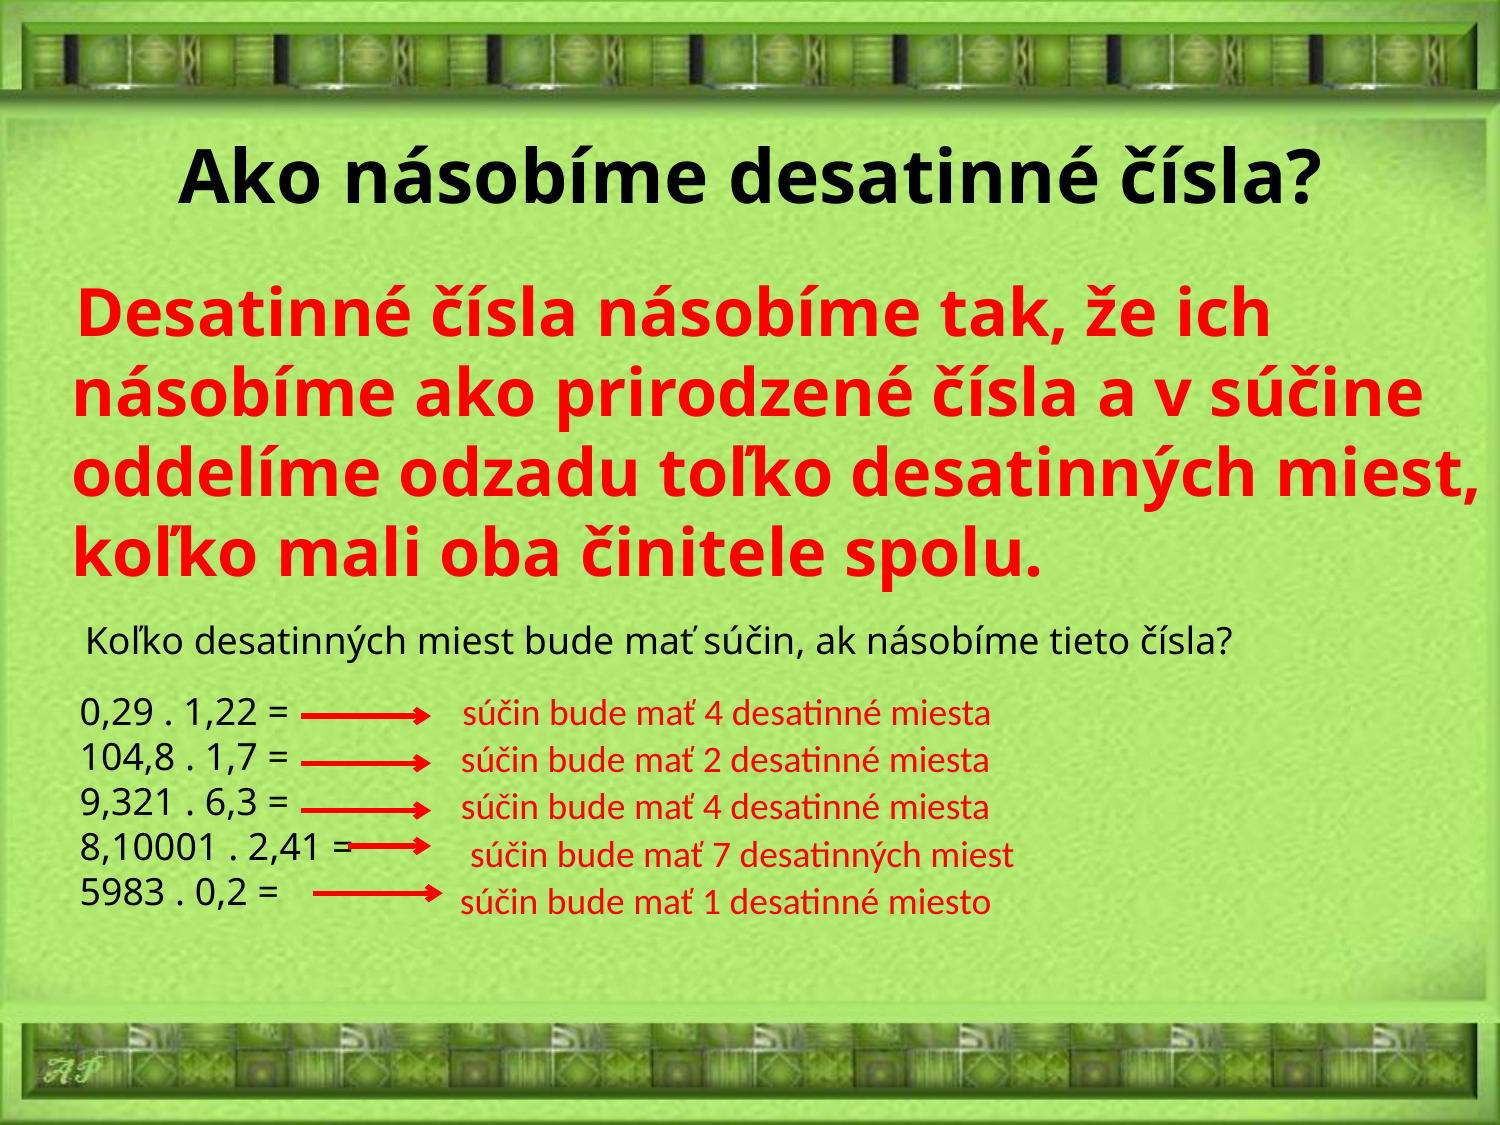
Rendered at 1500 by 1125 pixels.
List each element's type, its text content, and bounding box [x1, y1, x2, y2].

picture [0, 0, 1500, 262]
text_box súčin bude mať 4 desatinné miesta [446, 775, 1006, 835]
title Ako násobíme desatinné čísla? [76, 113, 1425, 233]
text_box 0,29 . 1,22 = 104,8 . 1,7 = 9,321 . 6,3 = 8,10001 . 2,41 = 5983 . 0,2 = [64, 680, 396, 966]
text_box súčin bude mať 7 desatinných miest [455, 822, 1030, 882]
list Desatinné čísla násobíme tak, že ich násobíme ako prirodzené čísla a v súčine oddelíme odzadu toľko desatinných miest, koľko mali oba činitele spolu. [0, 262, 1500, 598]
text_box súčin bude mať 2 desatinné miesta [446, 727, 1006, 775]
picture [0, 598, 1500, 1125]
text_box súčin bude mať 1 desatinné miesto [445, 869, 1007, 930]
text_box Koľko desatinných miest bude mať súčin, ak násobíme tieto čísla? [70, 609, 1249, 670]
text_box súčin bude mať 4 desatinné miesta [447, 680, 1008, 741]
